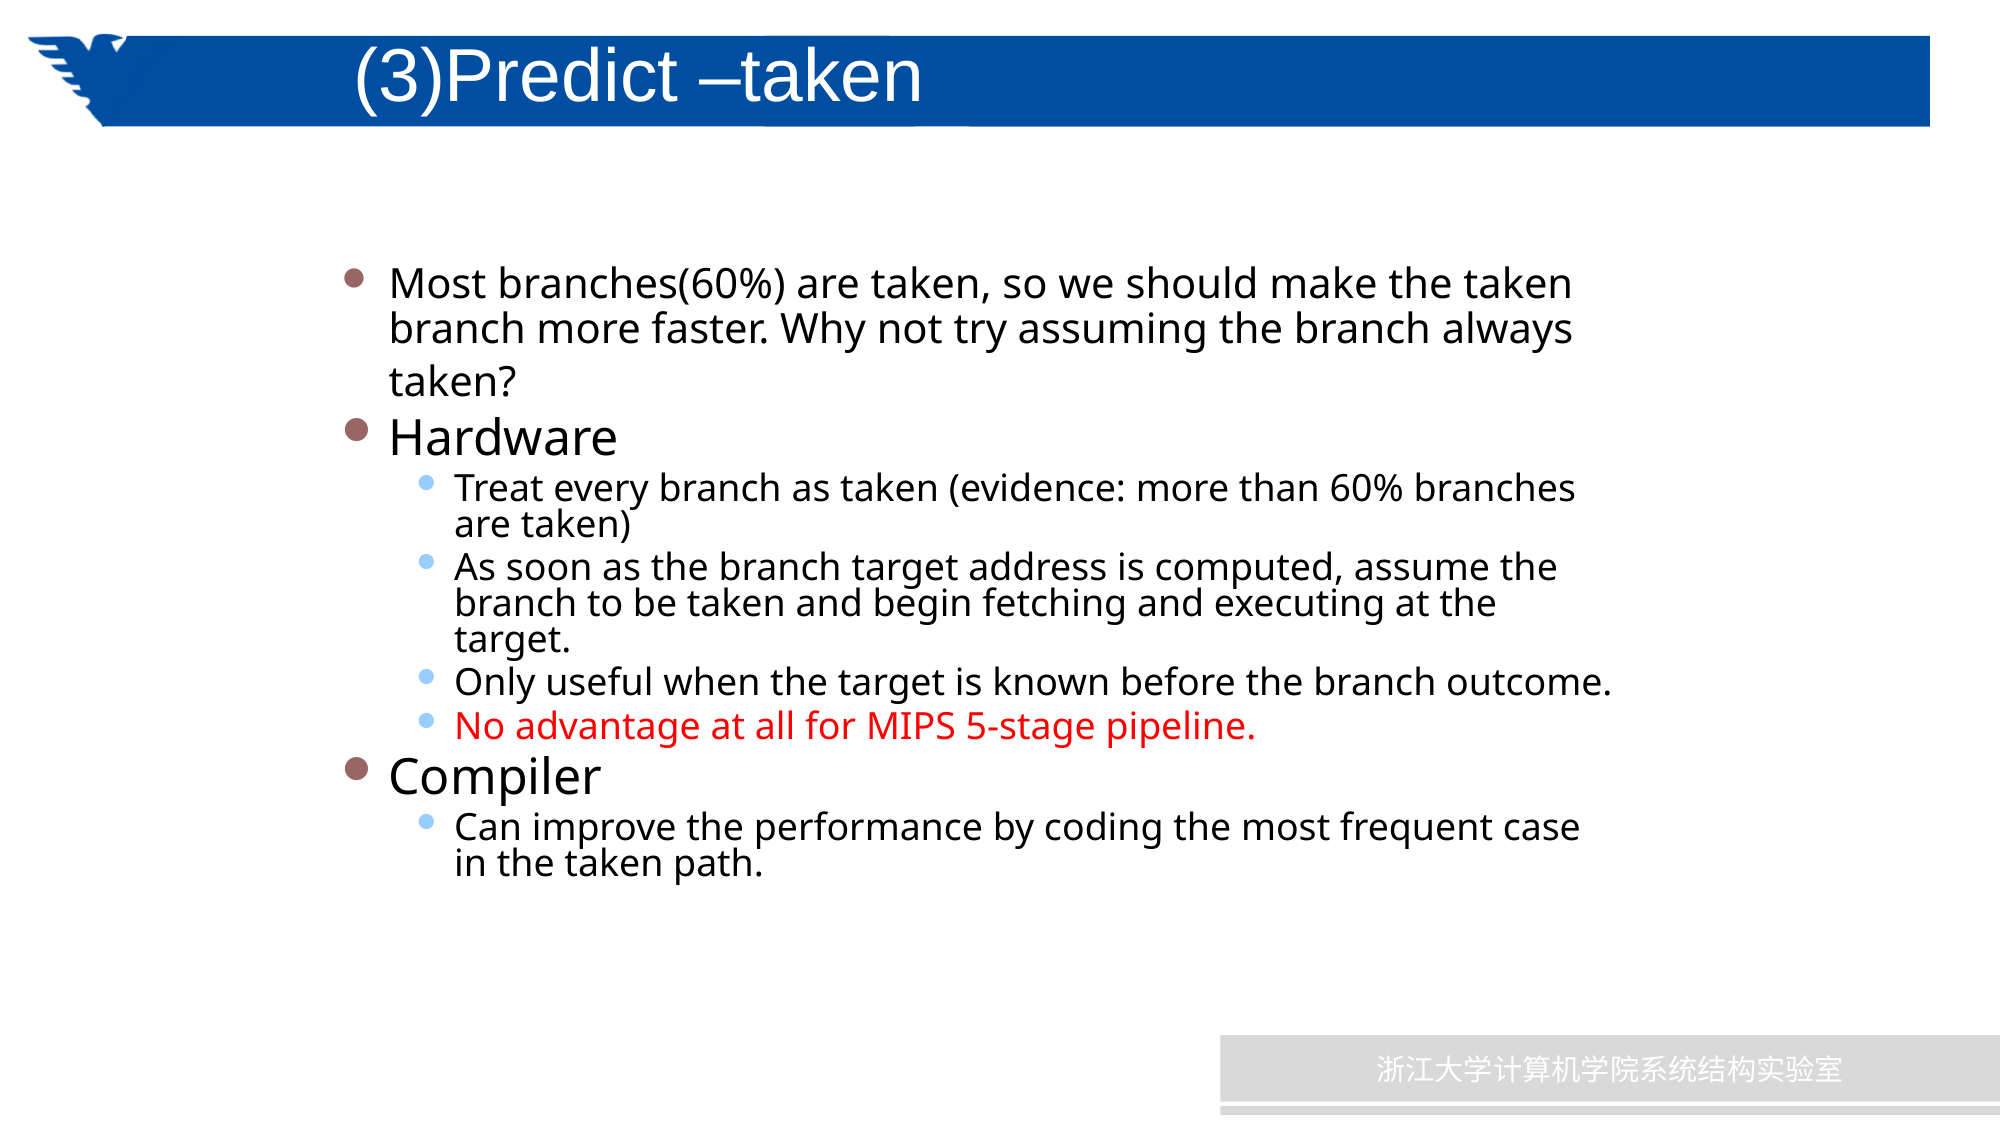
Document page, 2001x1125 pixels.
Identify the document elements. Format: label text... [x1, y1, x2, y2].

list Most branches(60%) are taken, so we should make the taken branch more faster. Why not try assuming the branch always taken? Hardware Treat every branch as taken (evidence: more than 60% branches are taken) As soon as the branch target address is computed, assume the branch to be taken and begin fetching and executing at the target. Only useful when the target is known before the branch outcome. No advantage at all for MIPS 5-stage pipeline. Compiler Can improve the performance by coding the most frequent case in the taken path. [326, 255, 1638, 977]
picture [7, 19, 197, 127]
title (3)Predict –taken [338, 19, 1707, 170]
